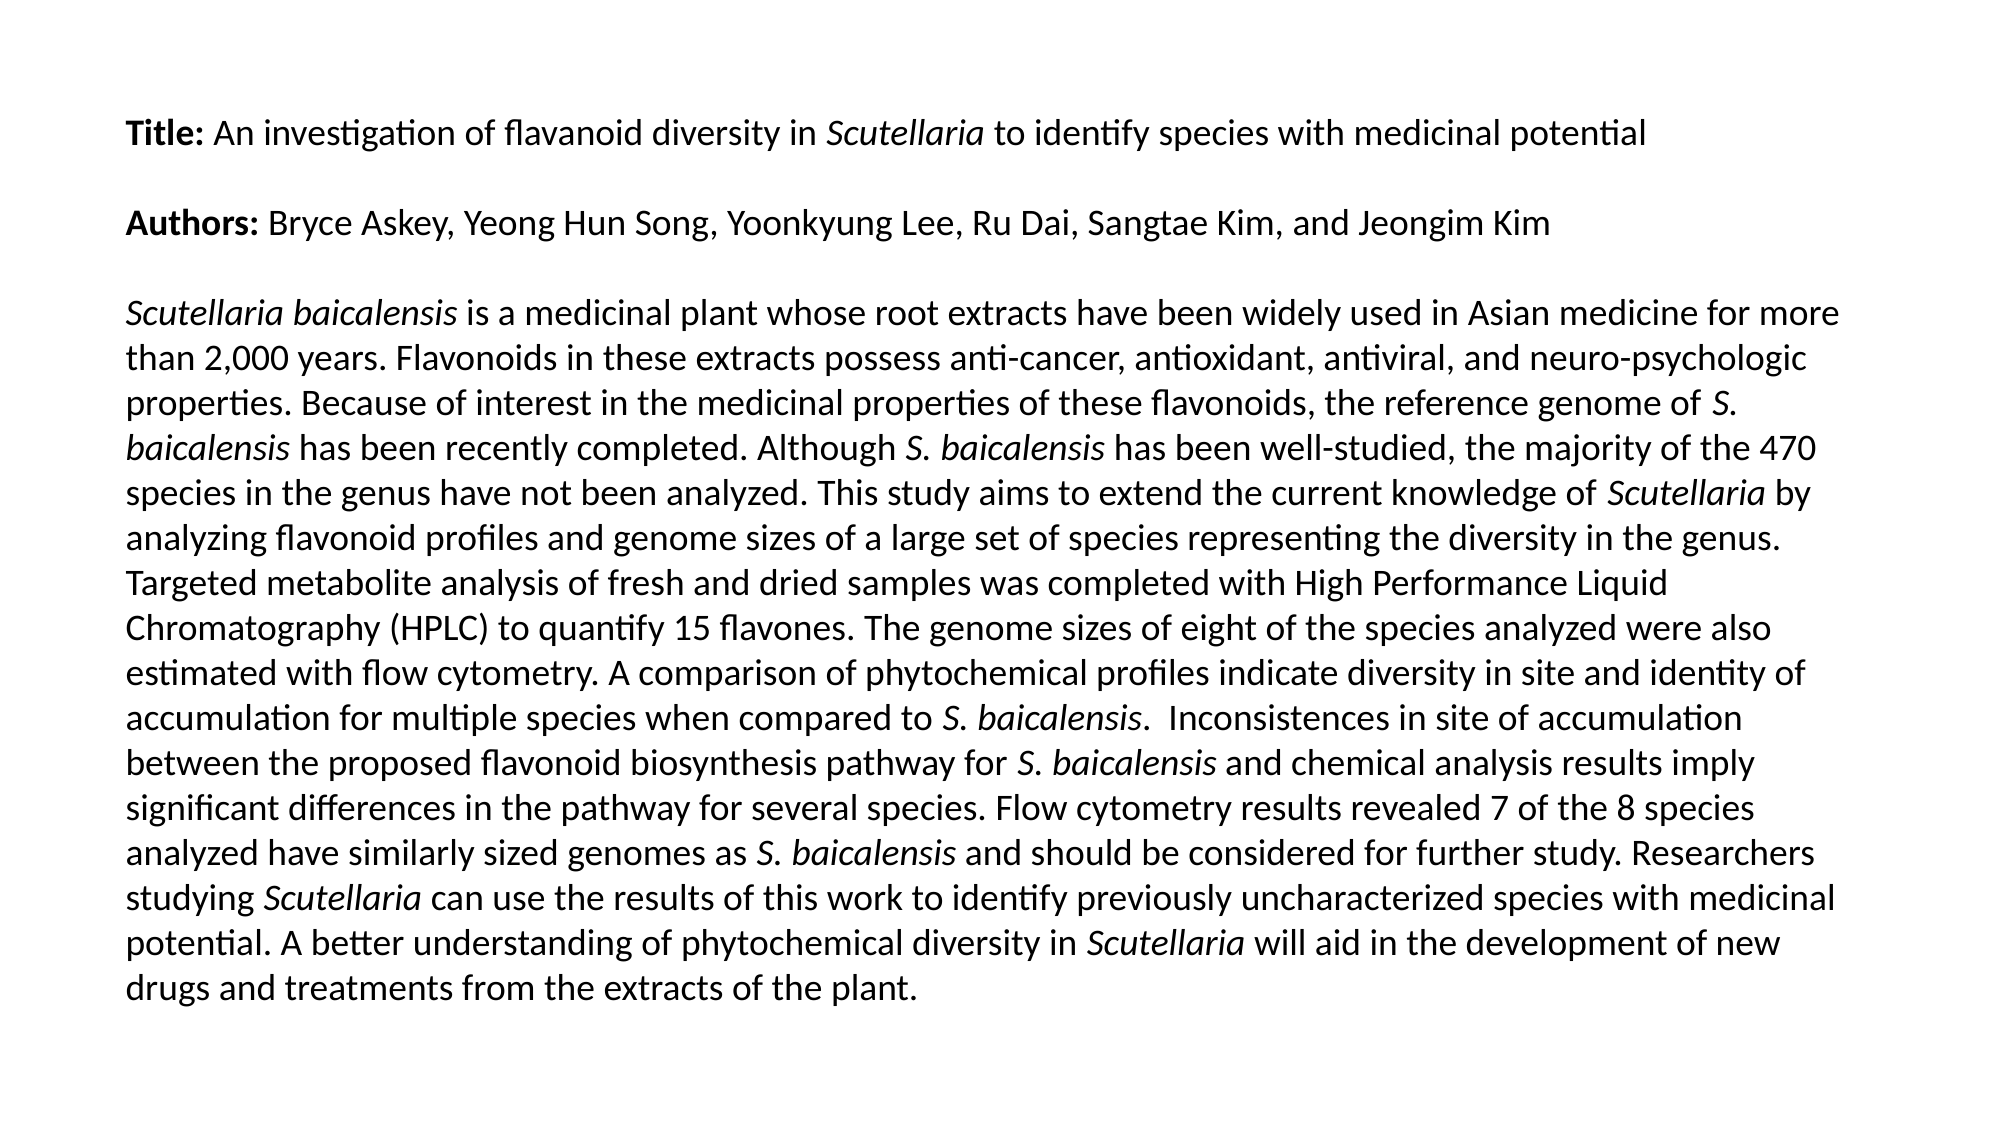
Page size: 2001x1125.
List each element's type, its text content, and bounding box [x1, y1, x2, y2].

text_box Title: An investigation of flavanoid diversity in Scutellaria to identify species with medicinal potential Authors: Bryce Askey, Yeong Hun Song, Yoonkyung Lee, Ru Dai, Sangtae Kim, and Jeongim Kim Scutellaria baicalensis is a medicinal plant whose root extracts have been widely used in Asian medicine for more than 2,000 years. Flavonoids in these extracts possess anti-cancer, antioxidant, antiviral, and neuro-psychologic properties. Because of interest in the medicinal properties of these flavonoids, the reference genome of S. baicalensis has been recently completed. Although S. baicalensis has been well-studied, the majority of the 470 species in the genus have not been analyzed. This study aims to extend the current knowledge of Scutellaria by analyzing flavonoid profiles and genome sizes of a large set of species representing the diversity in the genus. Targeted metabolite analysis of fresh and dried samples was completed with High Performance Liquid Chromatography (HPLC) to quantify 15 flavones. The genome sizes of eight of the species analyzed were also estimated with flow cytometry. A comparison of phytochemical profiles indicate diversity in site and identity of accumulation for multiple species when compared to S. baicalensis. Inconsistences in site of accumulation between the proposed flavonoid biosynthesis pathway for S. baicalensis and chemical analysis results imply significant differences in the pathway for several species. Flow cytometry results revealed 7 of the 8 species analyzed have similarly sized genomes as S. baicalensis and should be considered for further study. Researchers studying Scutellaria can use the results of this work to identify previously uncharacterized species with medicinal potential. A better understanding of phytochemical diversity in Scutellaria will aid in the development of new drugs and treatments from the extracts of the plant. [110, 100, 1889, 1016]
